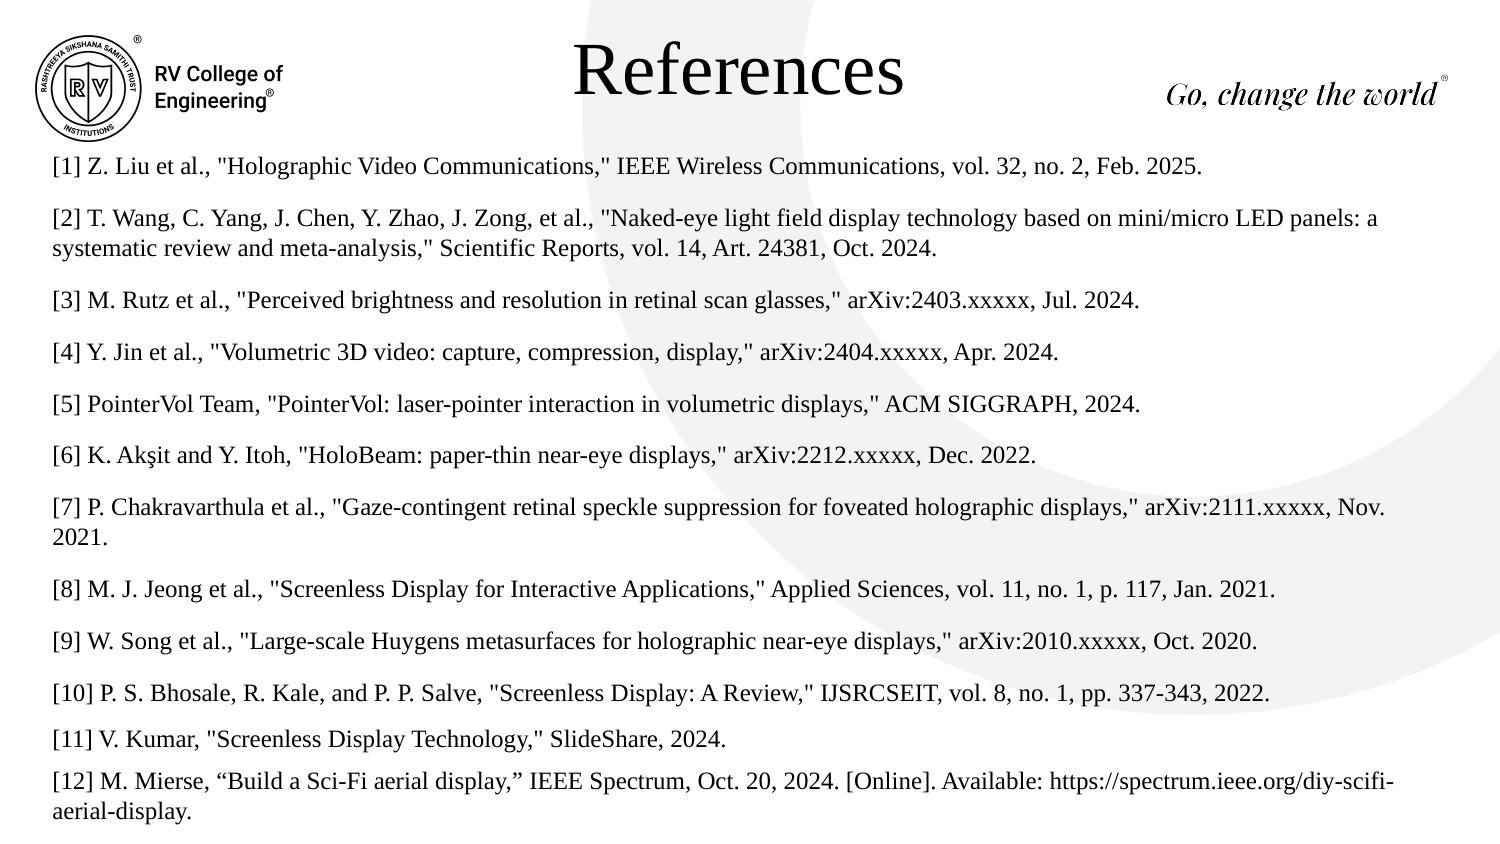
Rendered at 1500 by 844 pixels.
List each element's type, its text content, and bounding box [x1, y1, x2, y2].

picture [0, 0, 1500, 844]
text_box References [301, 30, 1178, 125]
text_box [1] Z. Liu et al., "Holographic Video Communications," IEEE Wireless Communications, vol. 32, no. 2, Feb. 2025. [2] T. Wang, C. Yang, J. Chen, Y. Zhao, J. Zong, et al., "Naked-eye light field display technology based on mini/micro LED panels: a systematic review and meta-analysis," Scientific Reports, vol. 14, Art. 24381, Oct. 2024. [3] M. Rutz et al., "Perceived brightness and resolution in retinal scan glasses," arXiv:2403.xxxxx, Jul. 2024. [4] Y. Jin et al., "Volumetric 3D video: capture, compression, display," arXiv:2404.xxxxx, Apr. 2024. [5] PointerVol Team, "PointerVol: laser-pointer interaction in volumetric displays," ACM SIGGRAPH, 2024. [6] K. Akşit and Y. Itoh, "HoloBeam: paper-thin near-eye displays," arXiv:2212.xxxxx, Dec. 2022. [7] P. Chakravarthula et al., "Gaze-contingent retinal speckle suppression for foveated holographic displays," arXiv:2111.xxxxx, Nov. 2021. [8] M. J. Jeong et al., "Screenless Display for Interactive Applications," Applied Sciences, vol. 11, no. 1, p. 117, Jan. 2021. [9] W. Song et al., "Large-scale Huygens metasurfaces for holographic near-eye displays," arXiv:2010.xxxxx, Oct. 2020. [10] P. S. Bhosale, R. Kale, and P. P. Salve, "Screenless Display: A Review," IJSRCSEIT, vol. 8, no. 1, pp. 337-343, 2022. [11] V. Kumar, "Screenless Display Technology," SlideShare, 2024. [12] M. Mierse, “Build a Sci-Fi aerial display,” IEEE Spectrum, Oct. 20, 2024. [Online]. Available: https://spectrum.ieee.org/diy-scifi-aerial-display. [37, 142, 1435, 713]
